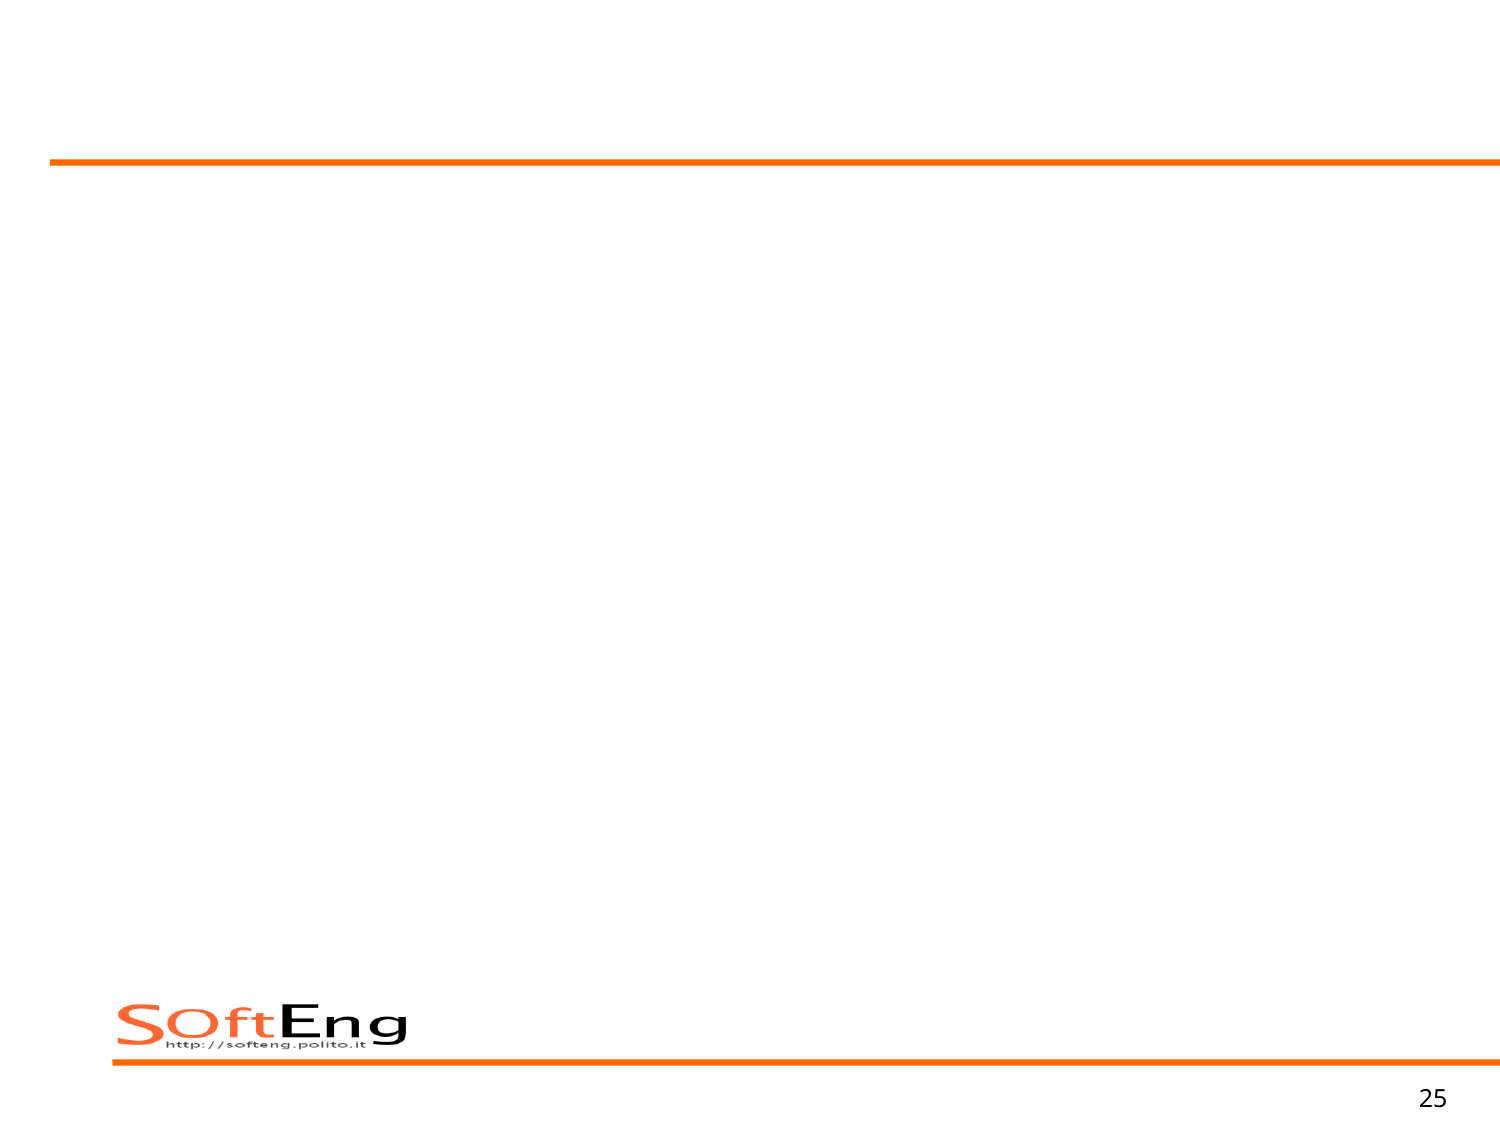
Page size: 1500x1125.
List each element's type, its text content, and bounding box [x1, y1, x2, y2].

picture [112, 993, 413, 1056]
slide_number 25 [1237, 1074, 1463, 1125]
